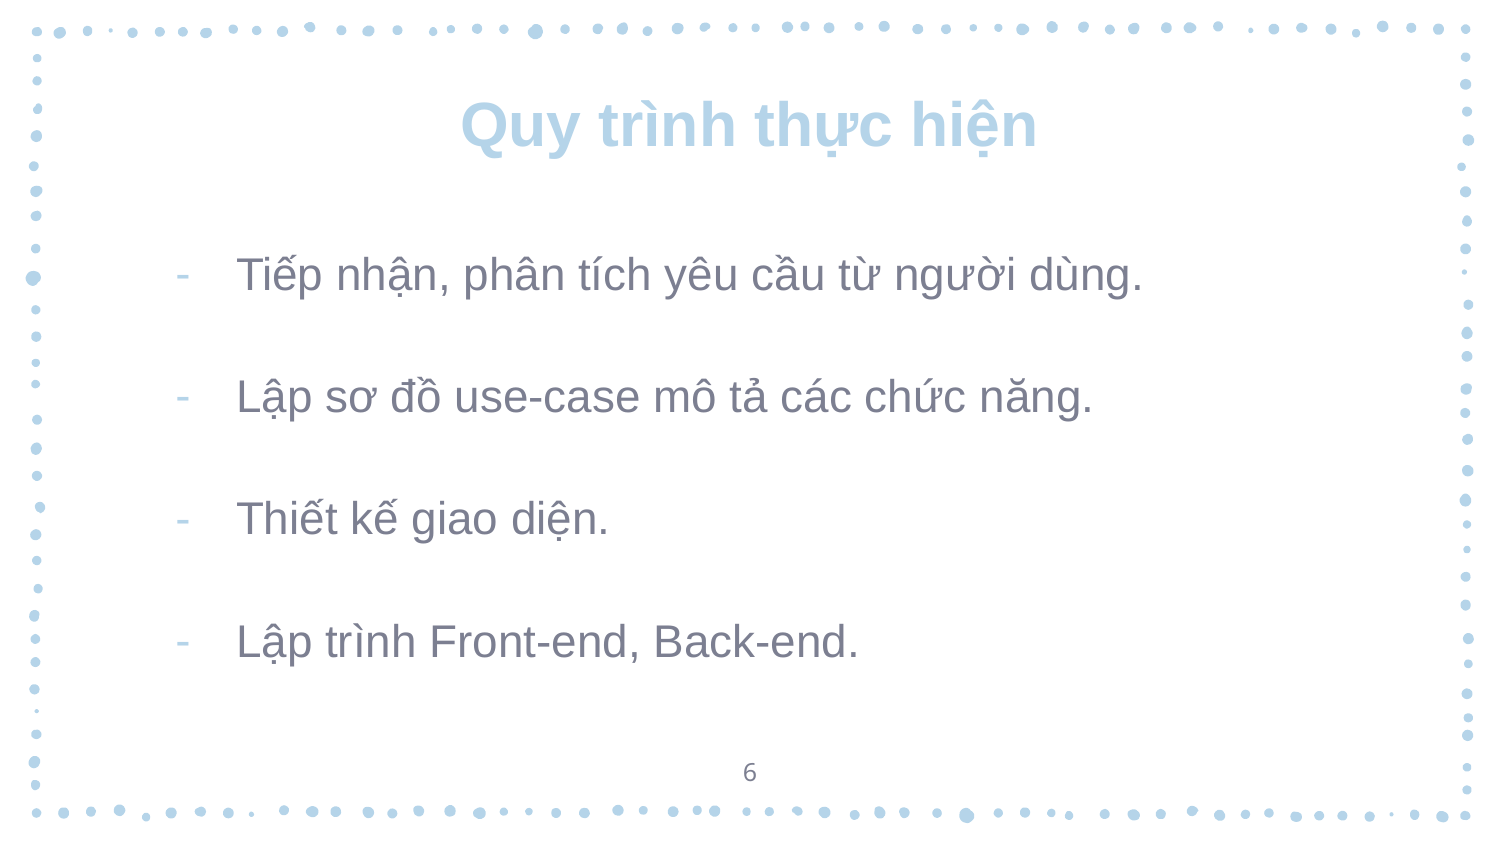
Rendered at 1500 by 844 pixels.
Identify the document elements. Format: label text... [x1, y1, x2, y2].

title Quy trình thực hiện [430, 80, 1070, 174]
slide_number 6 [0, 741, 1500, 807]
list Tiếp nhận, phân tích yêu cầu từ người dùng. Lập sơ đồ use-case mô tả các chức năng. Thiết kế giao diện. Lập trình Front-end, Back-end. [146, 174, 1354, 670]
